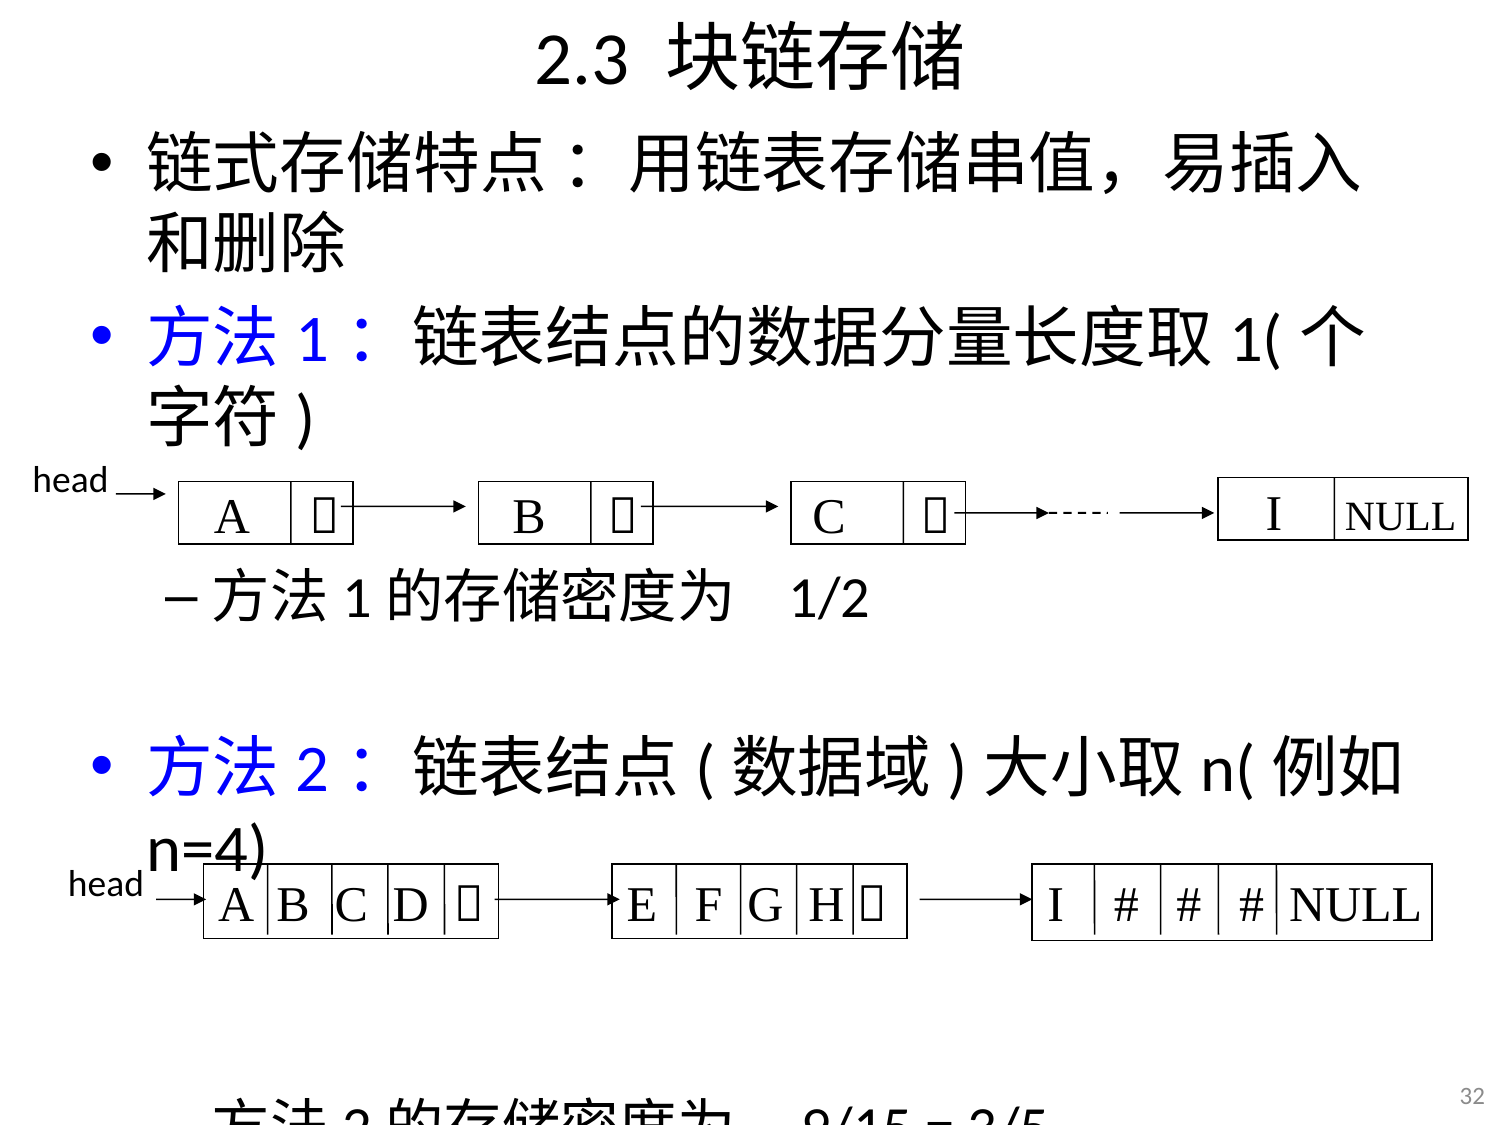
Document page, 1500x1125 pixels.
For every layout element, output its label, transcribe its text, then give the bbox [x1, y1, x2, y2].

list 链式存储特点 ：用链表存储串值，易插入和删除 方法1：链表结点的数据分量长度取1(个字符) 方法1的存储密度为 1/2 方法2：链表结点(数据域)大小取n(例如n=4) 方法2的存储密度为 9/15 = 3/5 [75, 559, 1425, 849]
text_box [52, 851, 1438, 941]
list 链式存储特点 ：用链表存储串值，易插入和删除 方法1：链表结点的数据分量长度取1(个字符) 方法1的存储密度为 1/2 方法2：链表结点(数据域)大小取n(例如n=4) 方法2的存储密度为 9/15 = 3/5 [75, 950, 1425, 1125]
list 链式存储特点 ：用链表存储串值，易插入和删除 方法1：链表结点的数据分量长度取1(个字符) 方法1的存储密度为 1/2 方法2：链表结点(数据域)大小取n(例如n=4) 方法2的存储密度为 9/15 = 3/5 [75, 113, 1425, 446]
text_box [17, 447, 1472, 551]
title 2.3 块链存储 [75, 0, 1425, 113]
slide_number 32 [1435, 1065, 1500, 1125]
